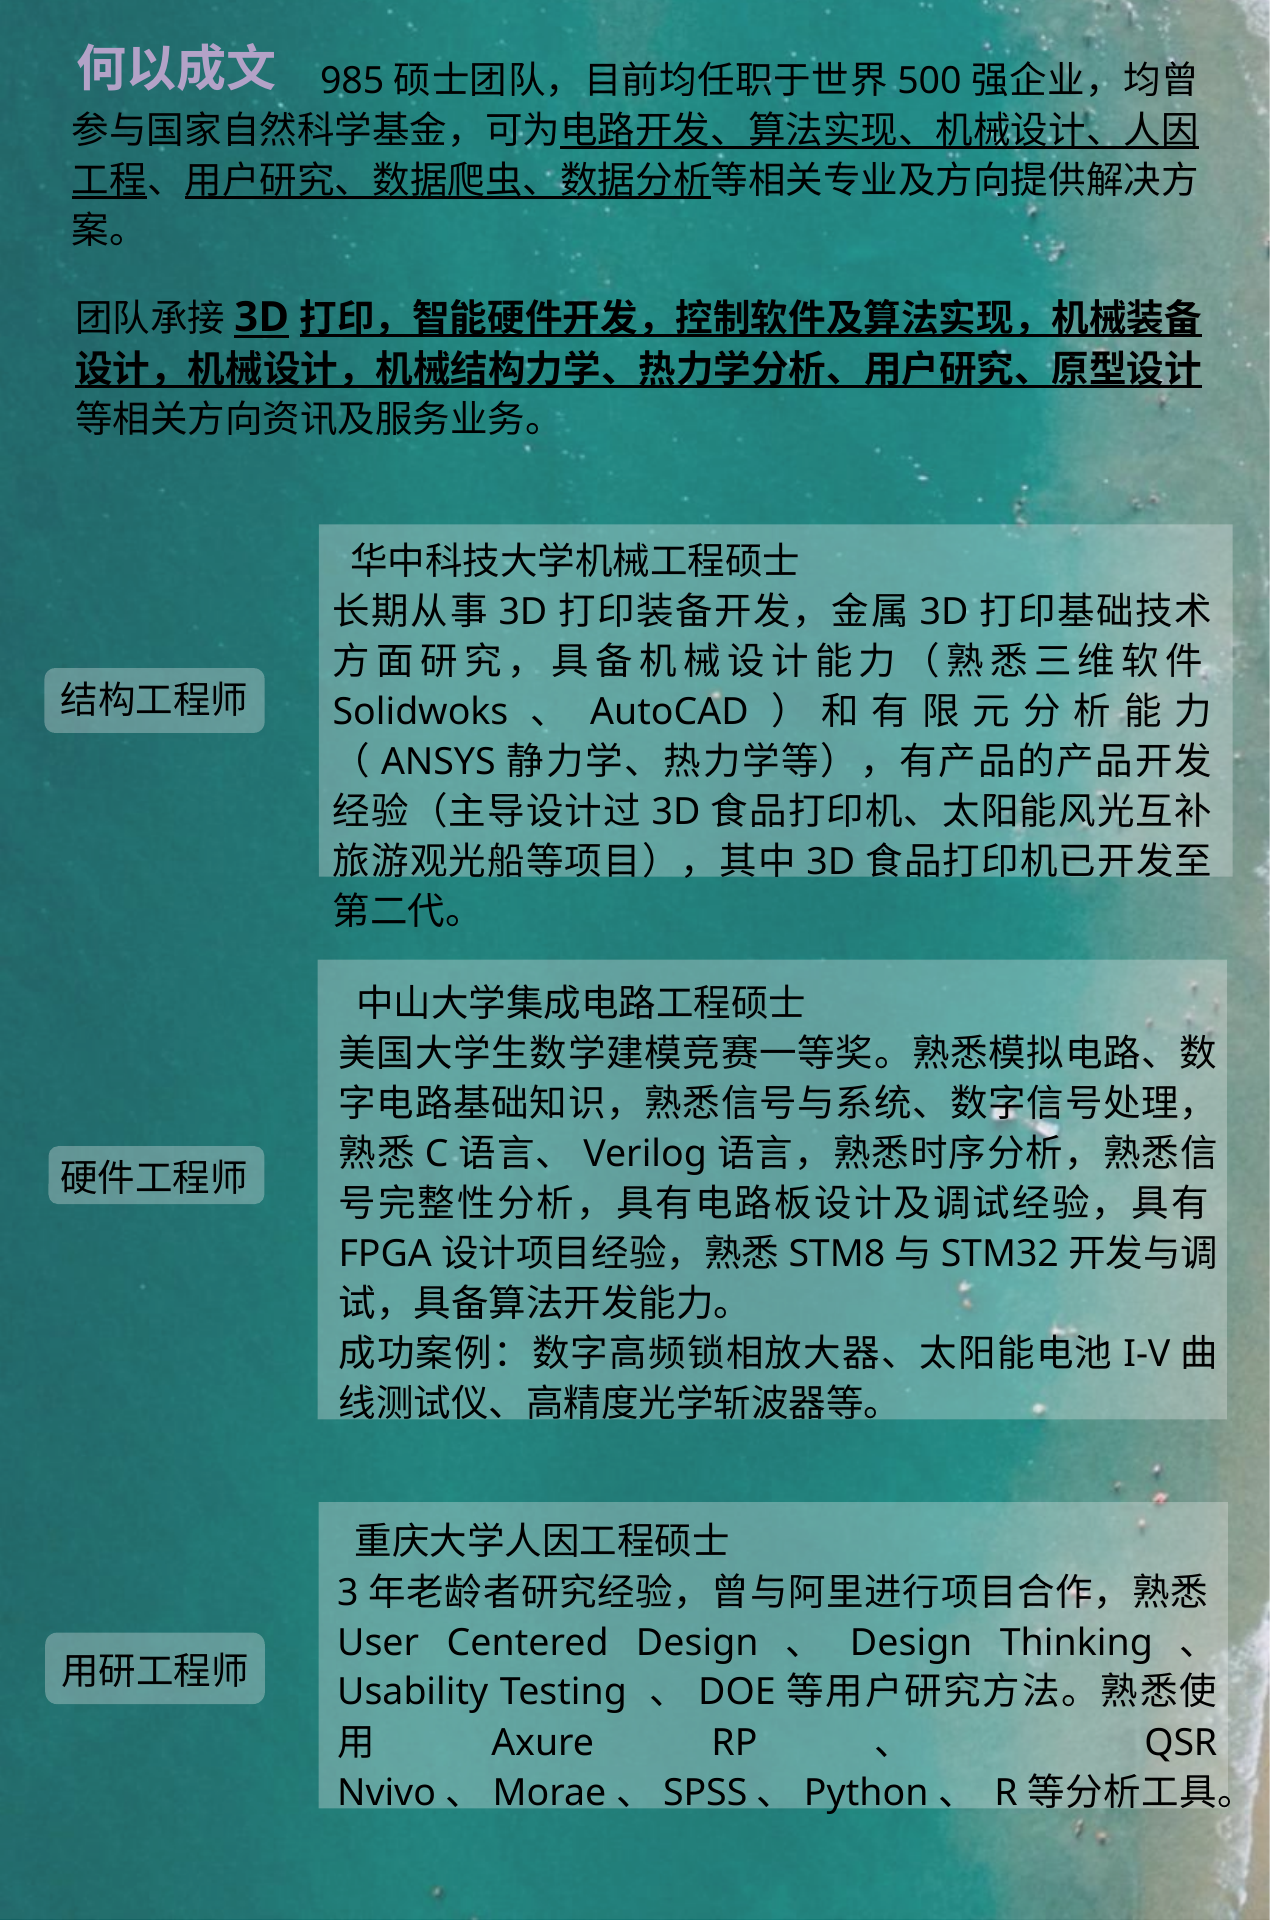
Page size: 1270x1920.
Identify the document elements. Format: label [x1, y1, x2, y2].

text_box [44, 1501, 1233, 1824]
text_box [43, 959, 1234, 1437]
text_box [44, 524, 1233, 894]
picture [0, 0, 1270, 1920]
